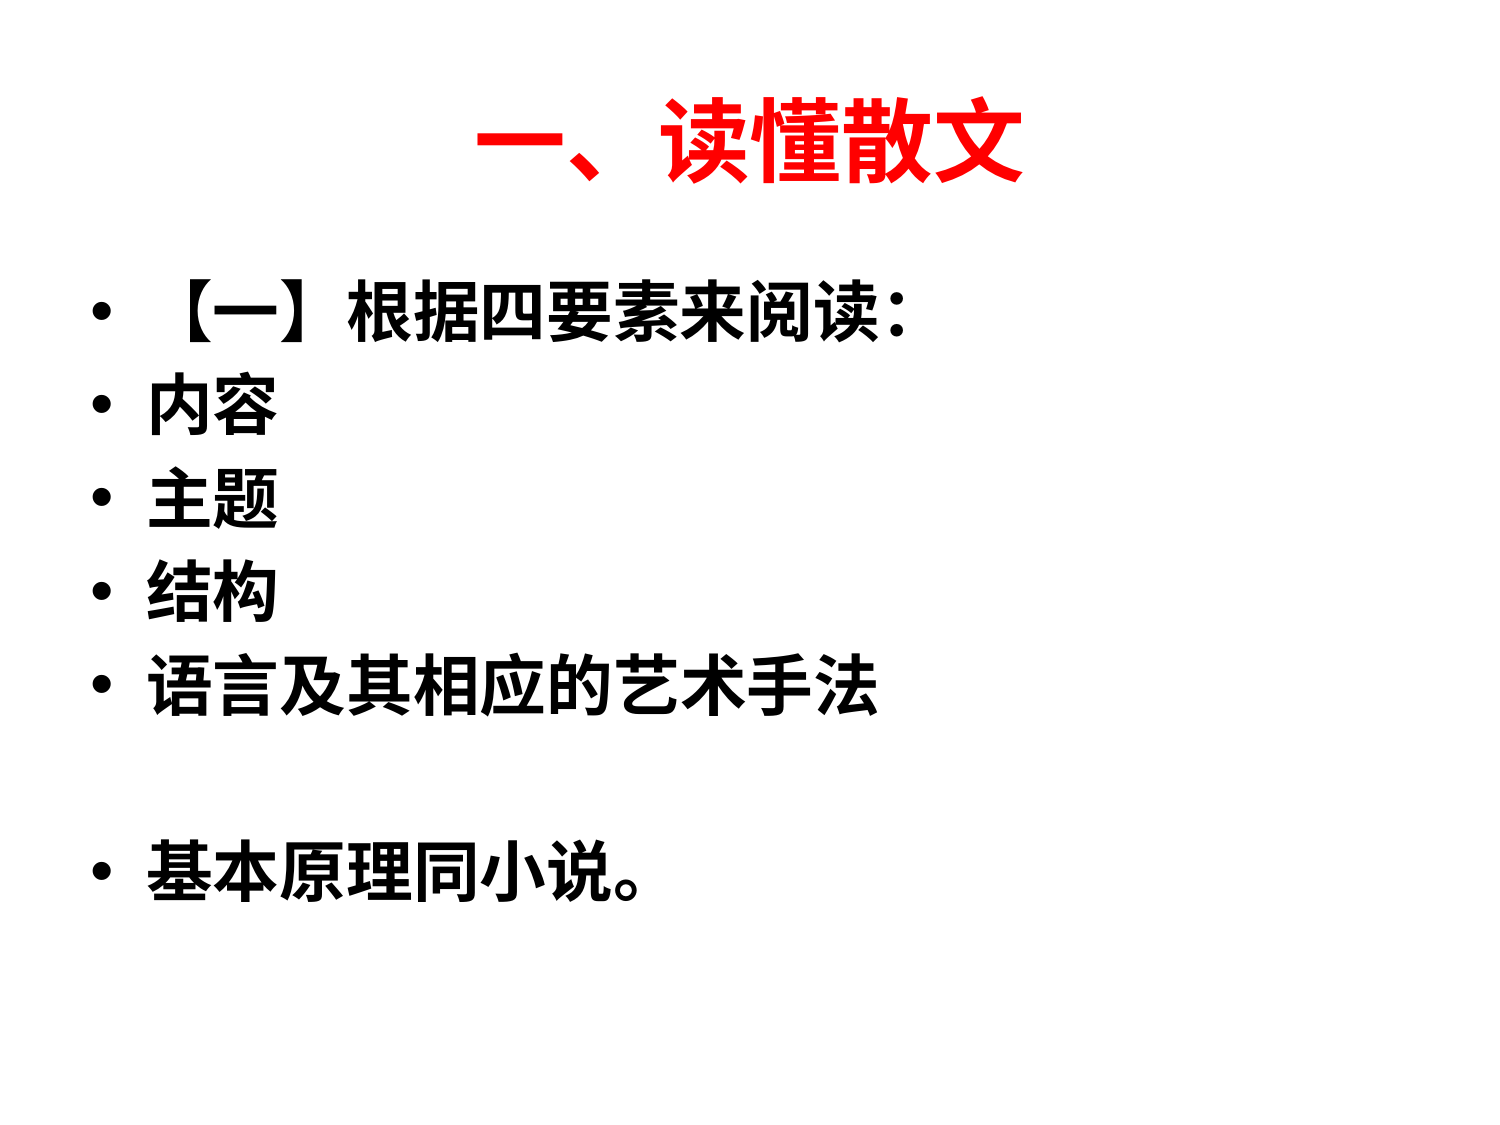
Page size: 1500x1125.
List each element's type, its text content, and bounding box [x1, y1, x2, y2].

list 【一】根据四要素来阅读： 内容 主题 结构 语言及其相应的艺术手法 基本原理同小说。 [75, 262, 1425, 1005]
title 一、读懂散文 [75, 45, 1425, 233]
